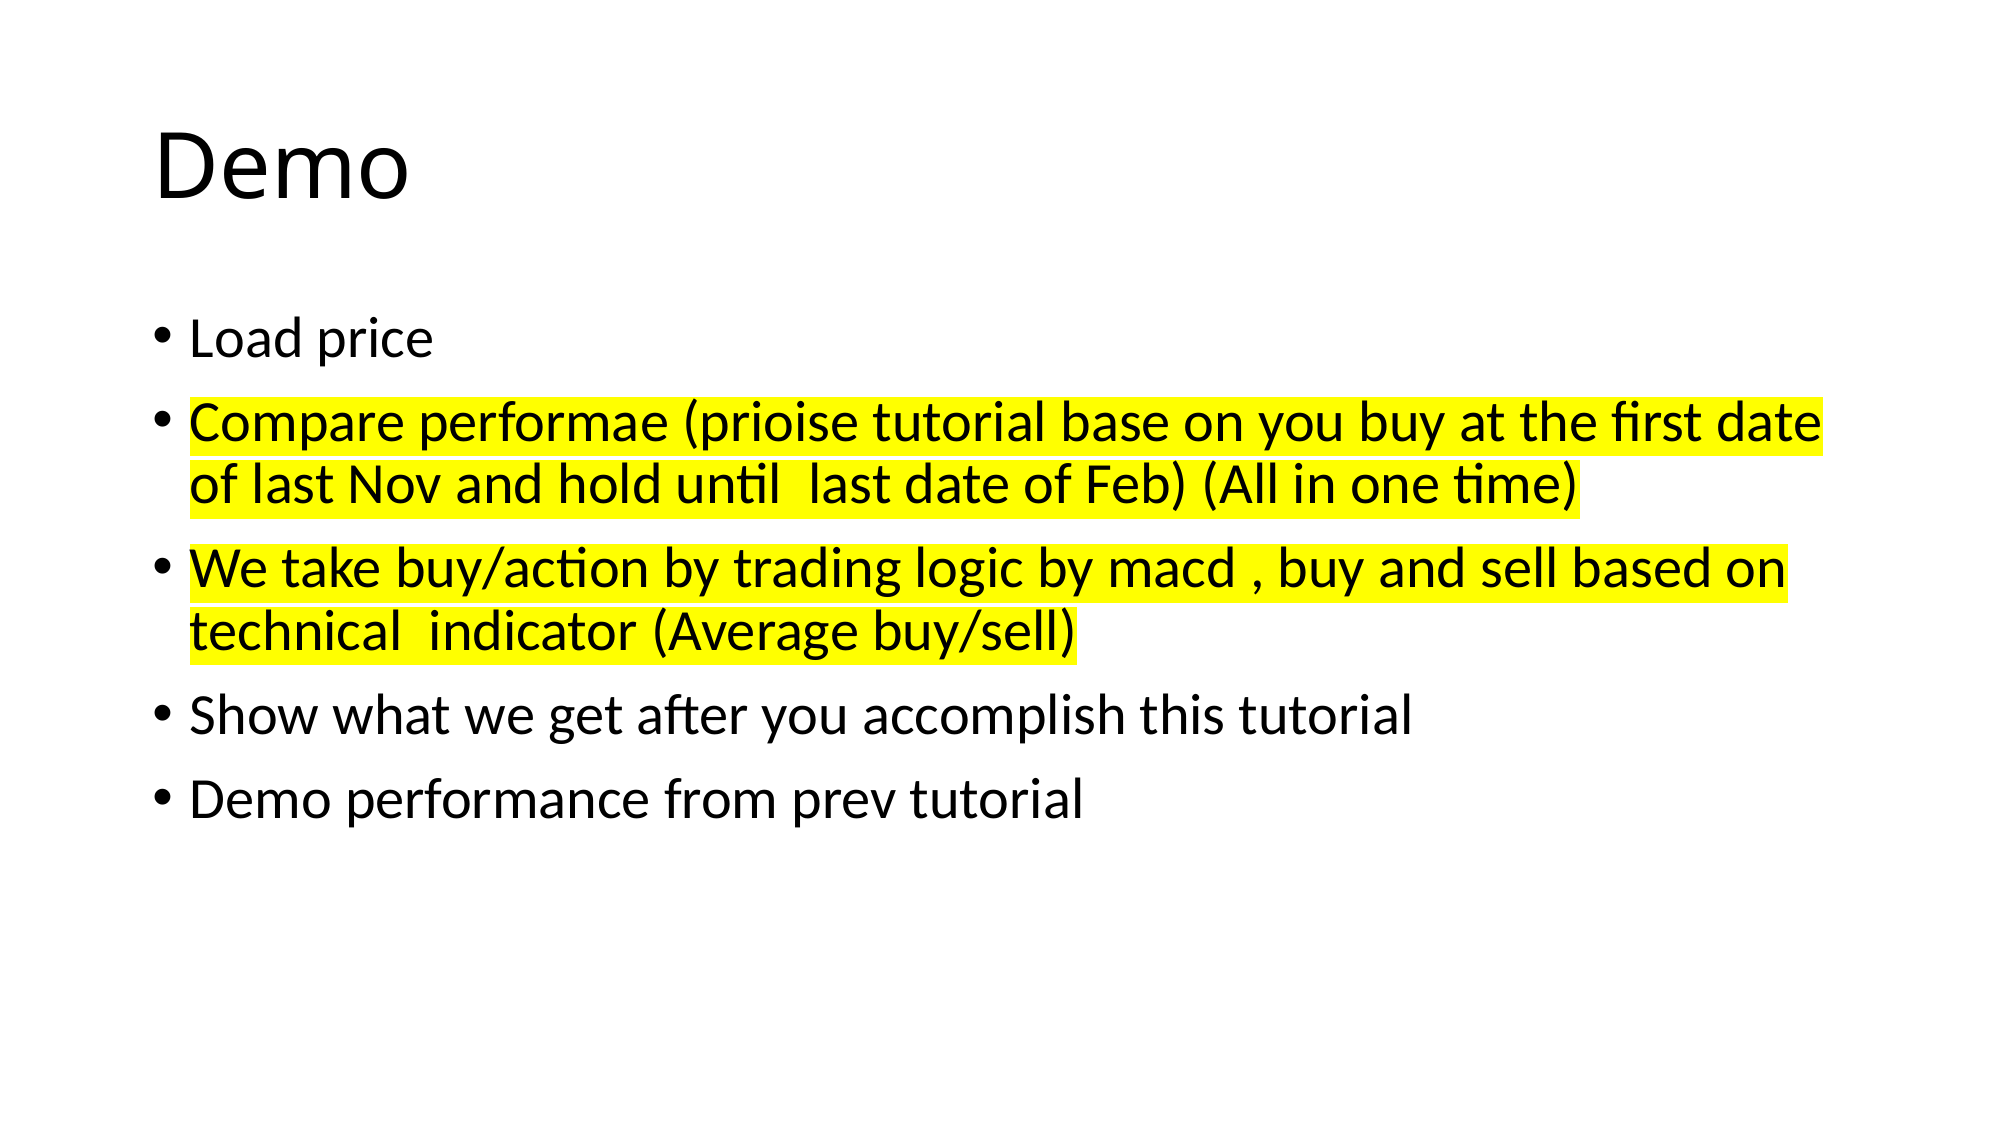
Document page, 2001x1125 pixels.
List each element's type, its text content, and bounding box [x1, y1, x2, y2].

list Load price Compare performae (prioise tutorial base on you buy at the first date of last Nov and hold until last date of Feb) (All in one time) We take buy/action by trading logic by macd , buy and sell based on technical indicator (Average buy/sell) Show what we get after you accomplish this tutorial Demo performance from prev tutorial [137, 299, 1863, 1014]
title Demo [137, 59, 1863, 278]
